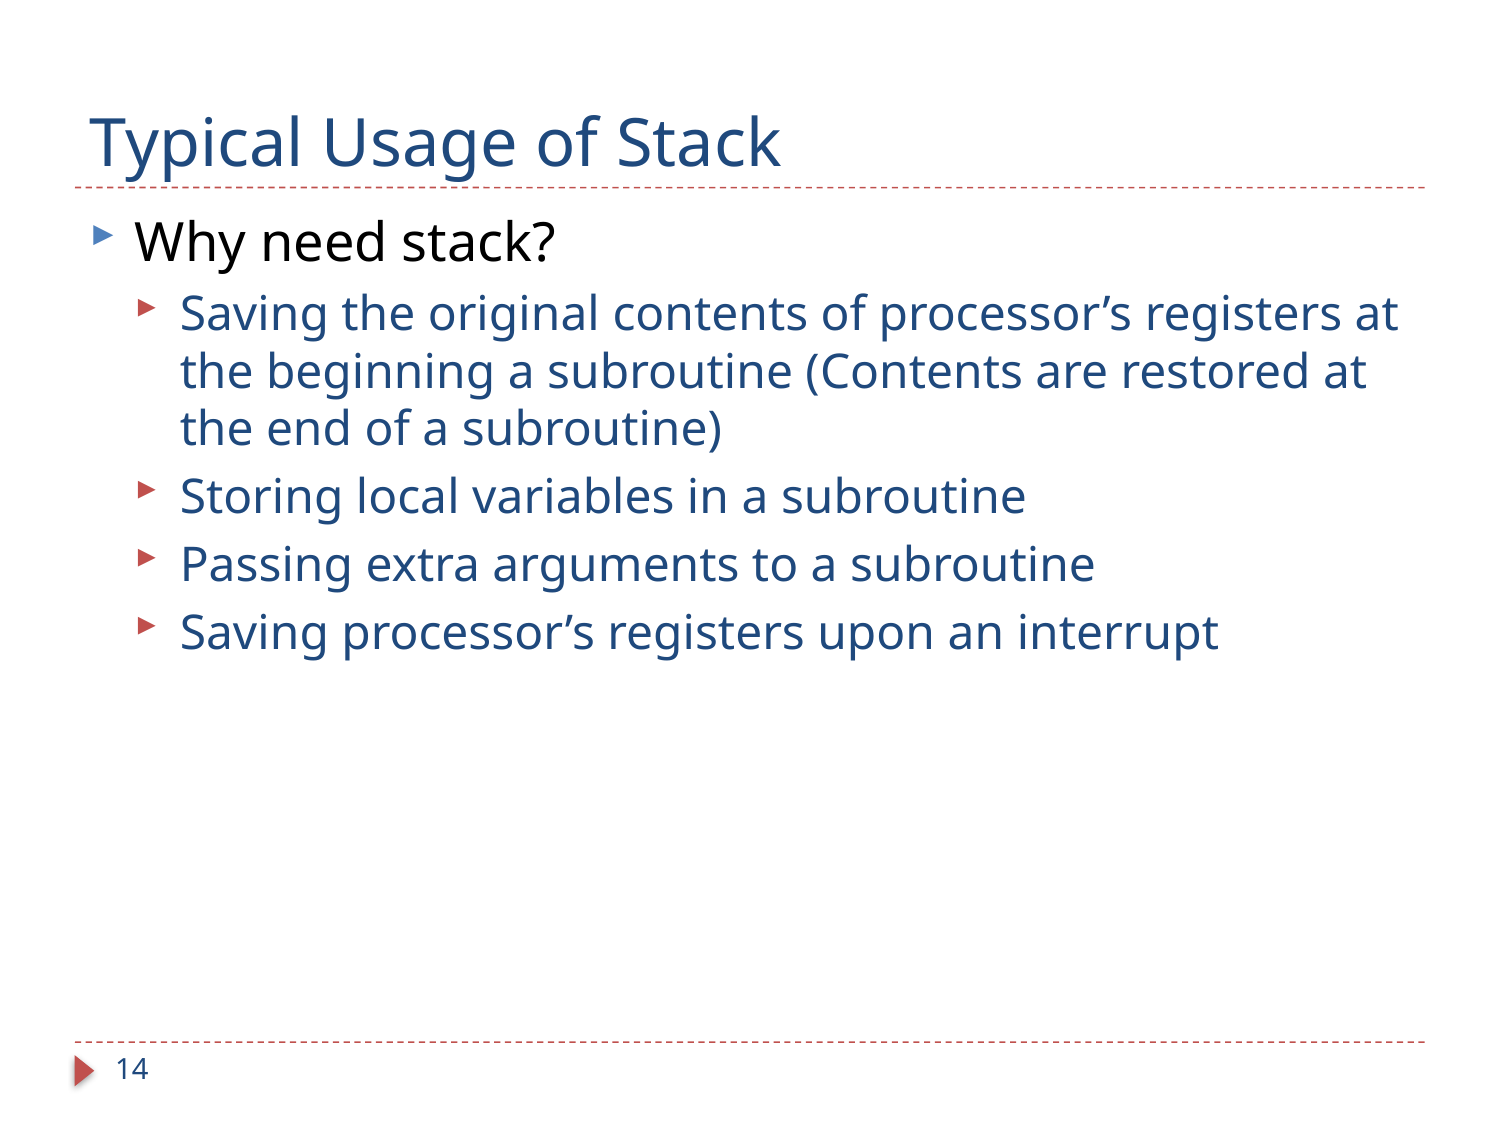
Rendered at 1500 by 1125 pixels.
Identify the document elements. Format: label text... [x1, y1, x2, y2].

list Why need stack? Saving the original contents of processor’s registers at the beginning a subroutine (Contents are restored at the end of a subroutine) Storing local variables in a subroutine Passing extra arguments to a subroutine Saving processor’s registers upon an interrupt [75, 200, 1425, 675]
title Typical Usage of Stack [75, 24, 1425, 188]
slide_number 14 [100, 1042, 426, 1103]
